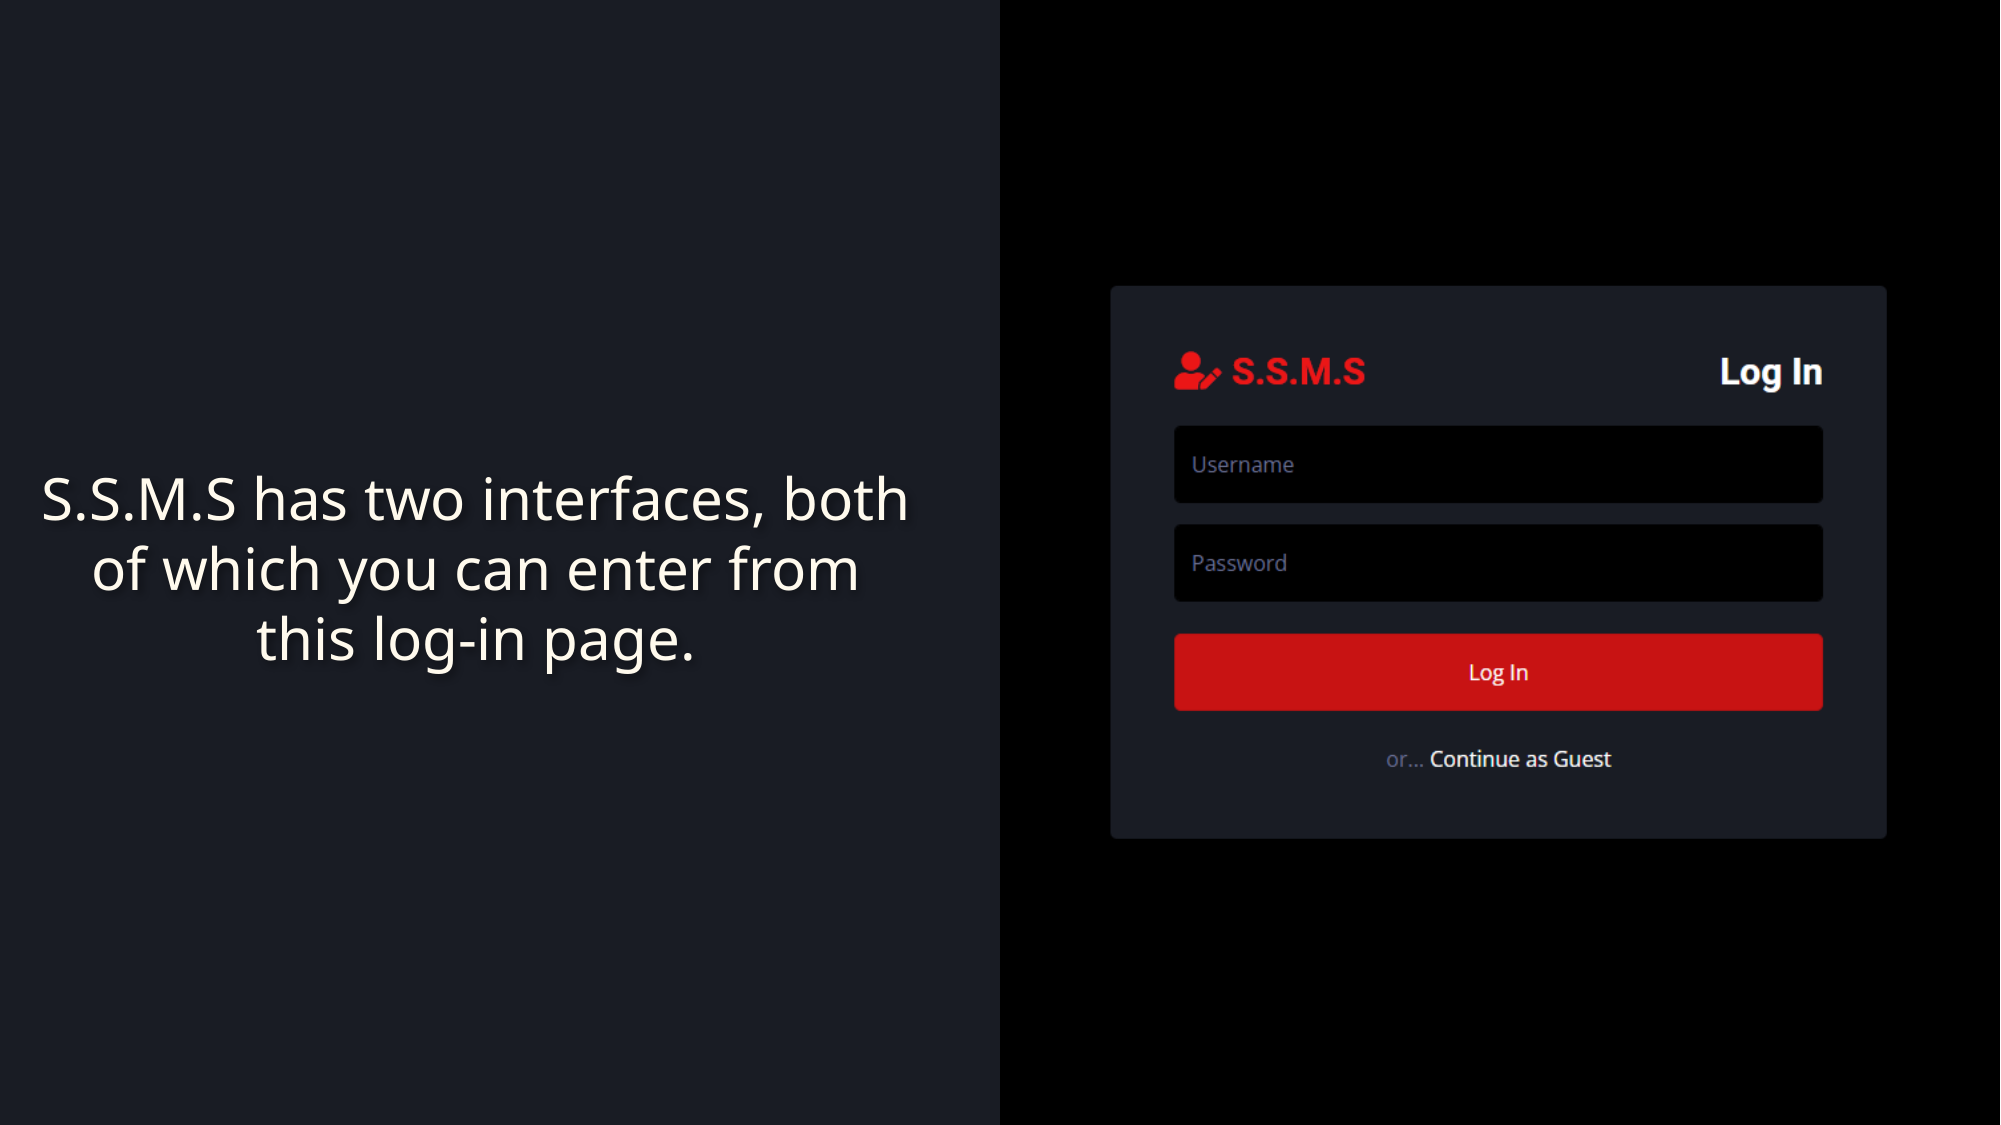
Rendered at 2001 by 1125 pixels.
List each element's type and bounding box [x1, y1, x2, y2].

text_box [1000, 0, 2000, 1125]
text_box [0, 0, 1000, 1125]
